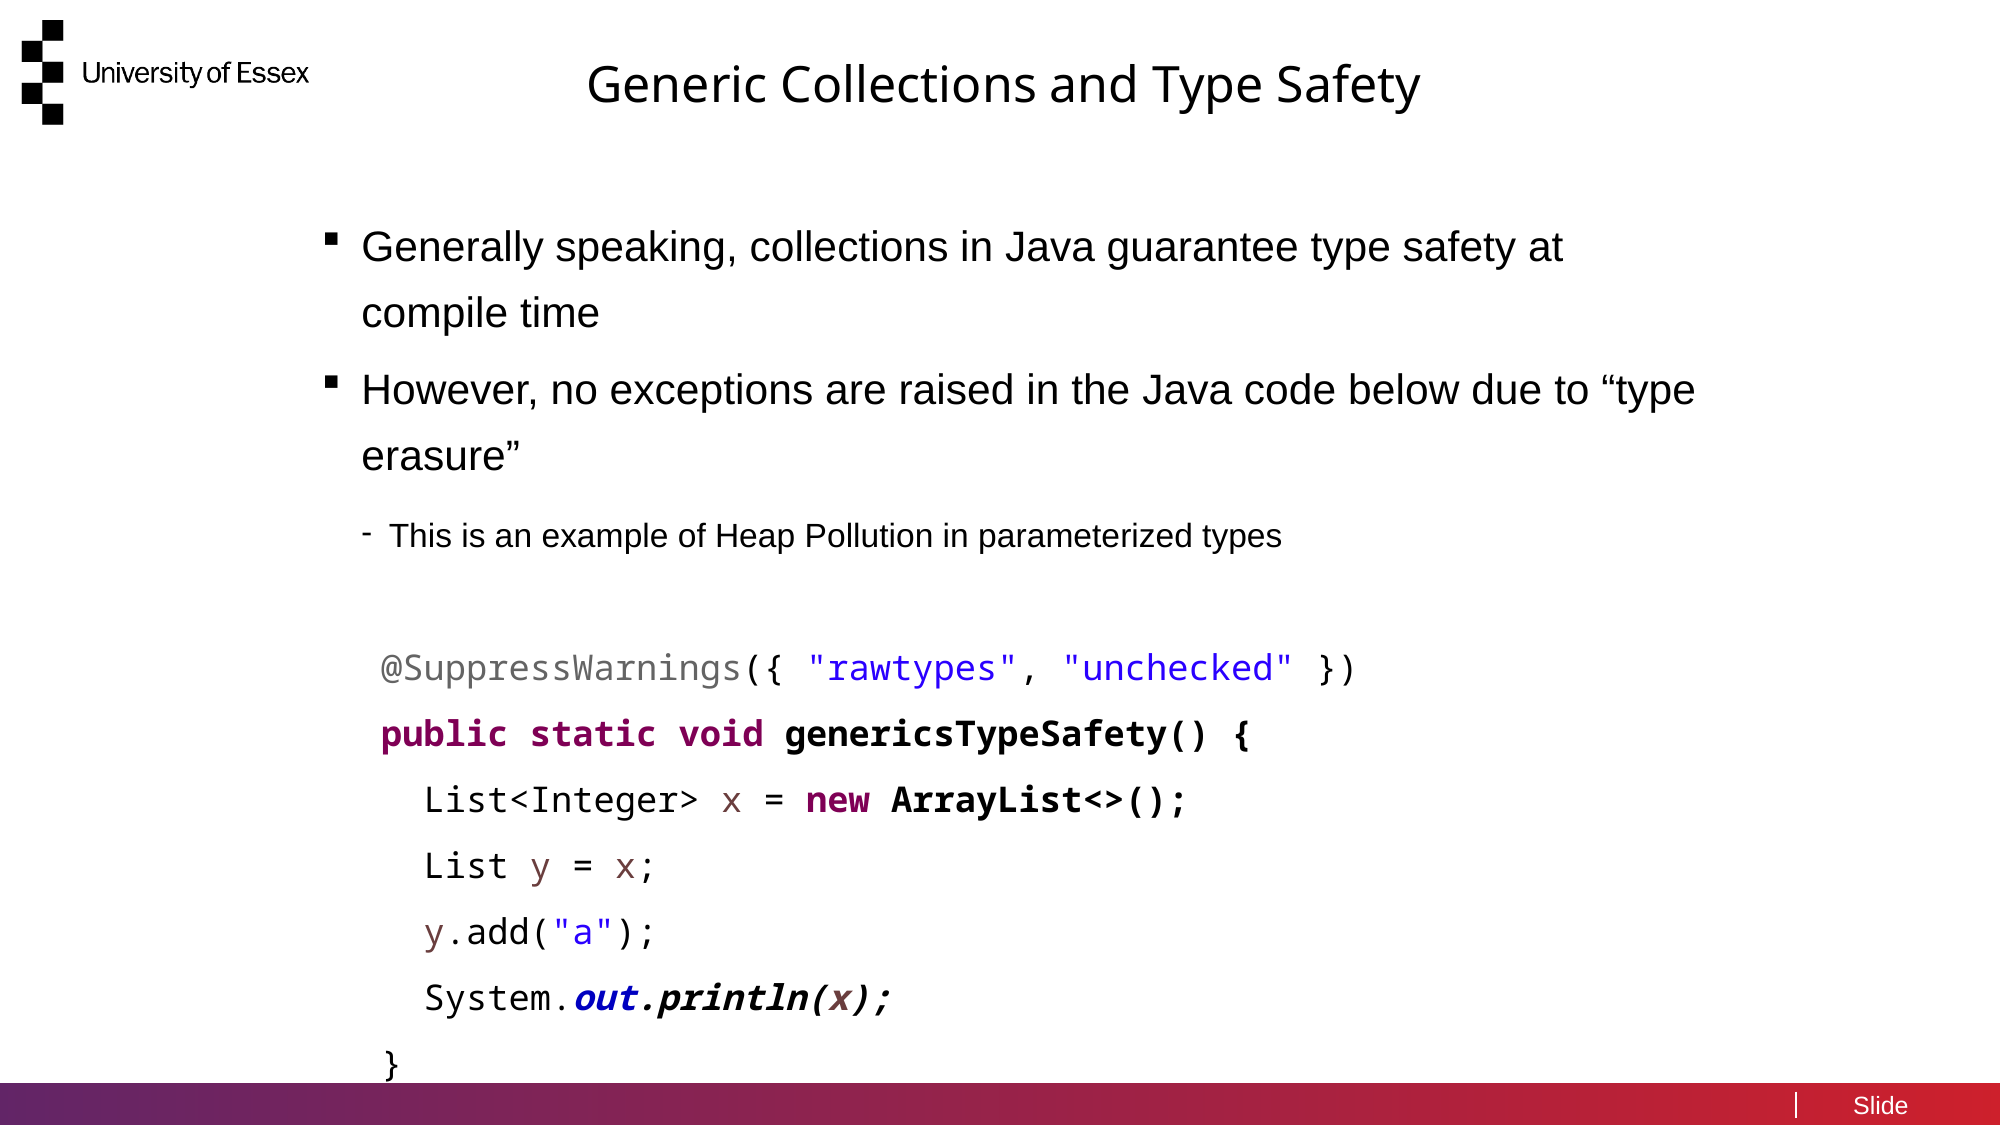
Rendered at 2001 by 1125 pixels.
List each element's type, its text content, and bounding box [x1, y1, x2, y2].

picture [0, 0, 102, 146]
list Generally speaking, collections in Java guarantee type safety at compile time However, no exceptions are raised in the Java code below due to “type erasure” This is an example of Heap Pollution in parameterized types @SuppressWarnings({ "rawtypes", "unchecked" }) public static void genericsTypeSafety() { List<Integer> x = new ArrayList<>(); List y = x; y.add("a"); System.out.println(x); } [320, 196, 1721, 1094]
title Generic Collections and Type Safety [102, 0, 1906, 157]
